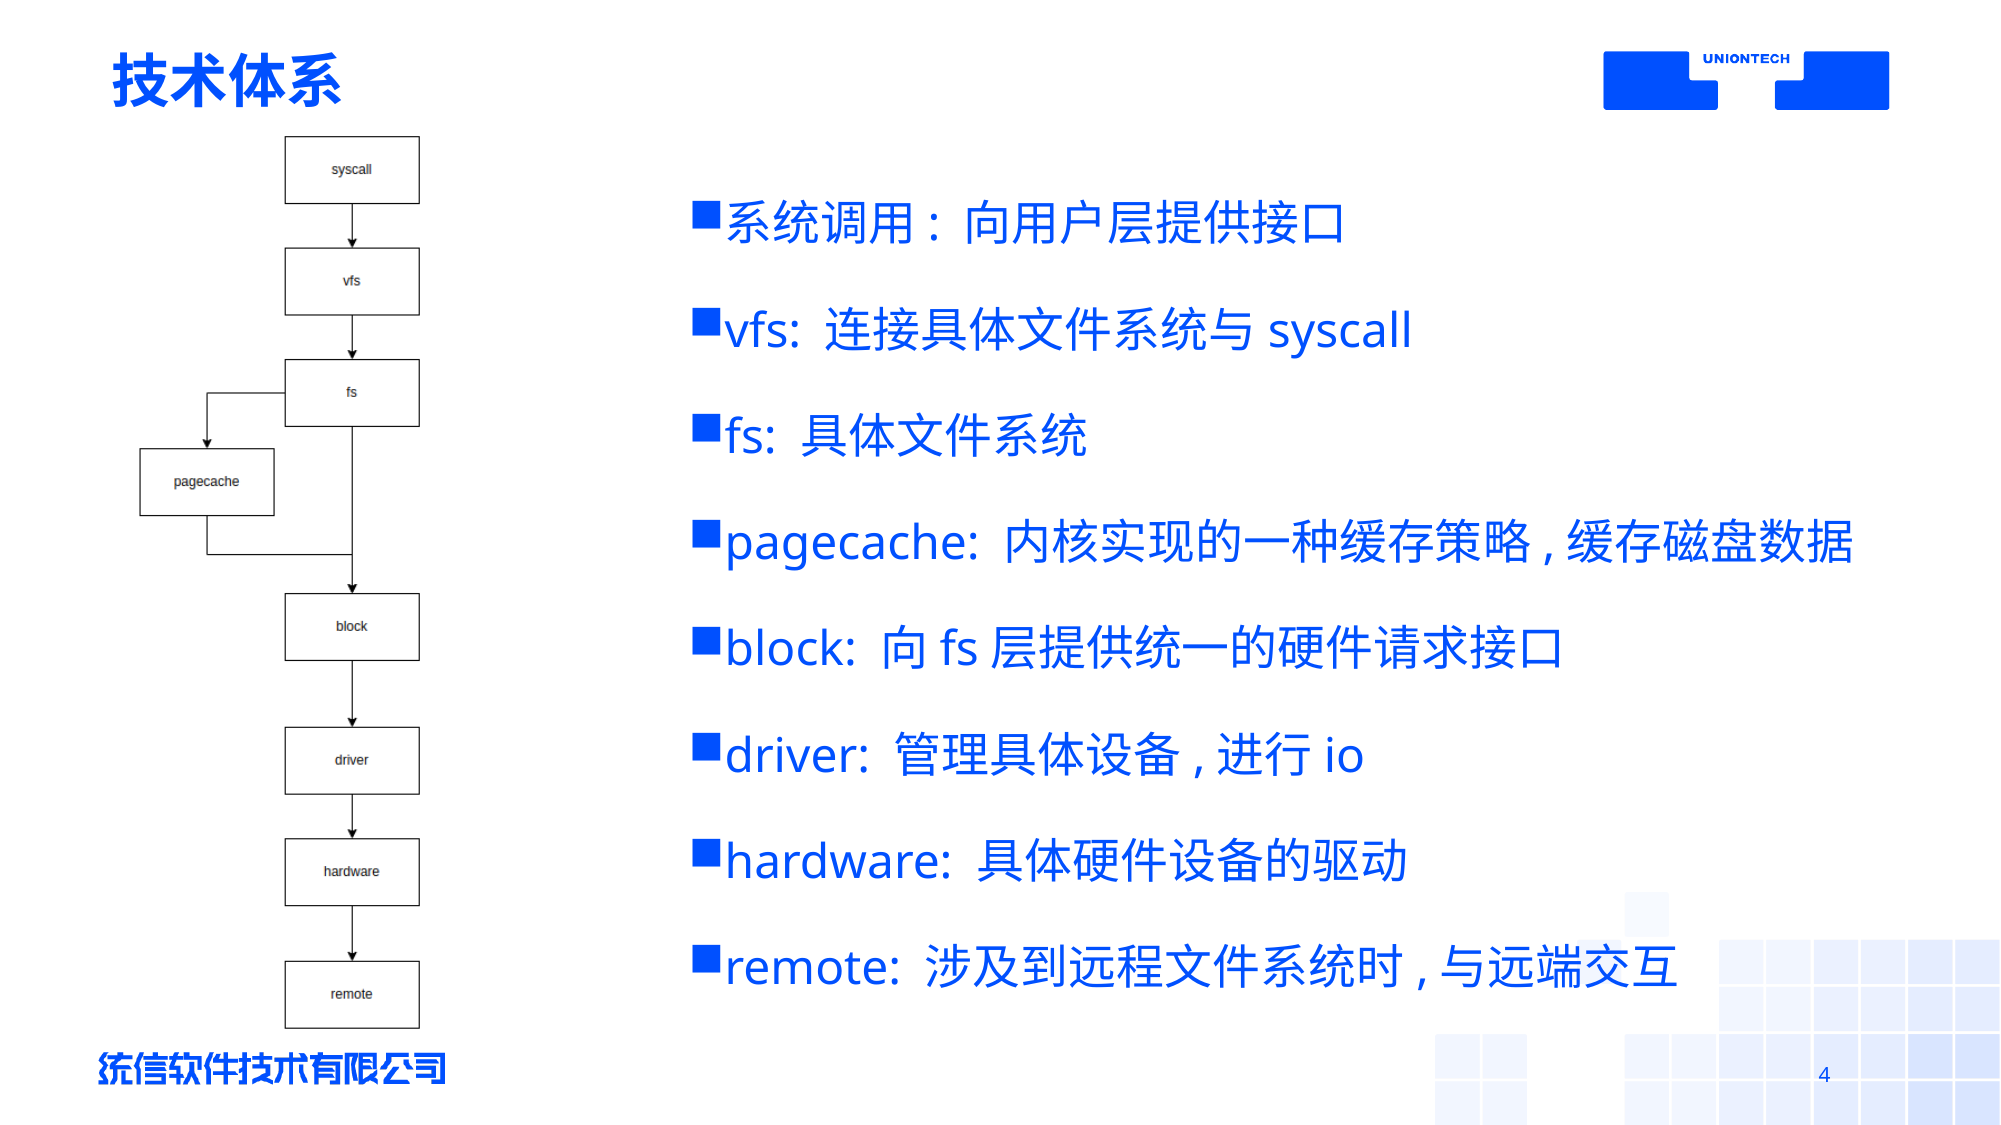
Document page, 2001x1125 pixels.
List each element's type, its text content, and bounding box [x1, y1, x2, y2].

picture [1435, 892, 2001, 1125]
picture [96, 115, 555, 1085]
title 技术体系 [96, 51, 1259, 116]
list 系统调用: 向用户层提供接口 vfs: 连接具体文件系统与syscall fs: 具体文件系统 pagecache: 内核实现的一种缓存策略,缓存磁盘数据 block: 向fs层提供统一的硬件请求接口 driver: 管理具体设备,进行io hardware: 具体硬件设备的驱动 remote: 涉及到远程文件系统时,与远端交互 [673, 156, 1883, 1014]
picture [1595, 44, 1897, 116]
